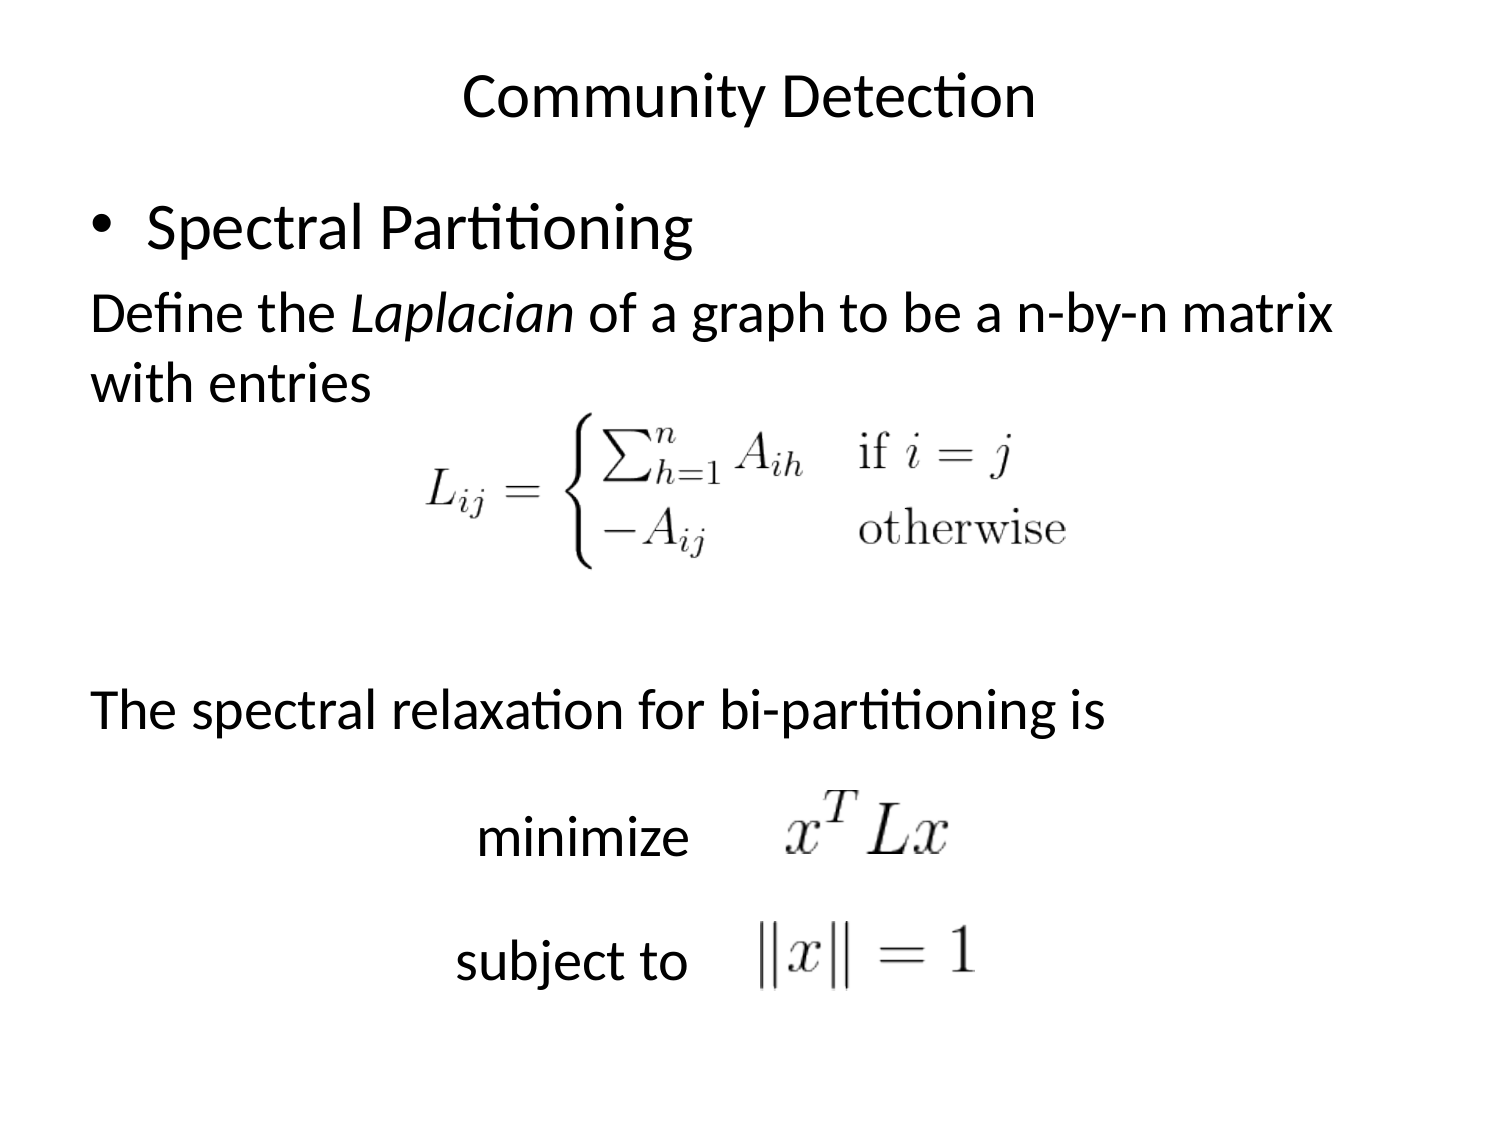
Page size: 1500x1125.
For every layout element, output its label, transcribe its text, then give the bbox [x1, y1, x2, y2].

text_box minimize [461, 790, 706, 876]
picture [760, 921, 976, 992]
text_box subject to [440, 914, 705, 999]
list Spectral Partitioning Define the Laplacian of a graph to be a n-by-n matrix with entries The spectral relaxation for bi-partitioning is [75, 174, 1425, 1005]
picture [424, 412, 1066, 571]
title Community Detection [75, 45, 1425, 138]
picture [784, 790, 951, 854]
